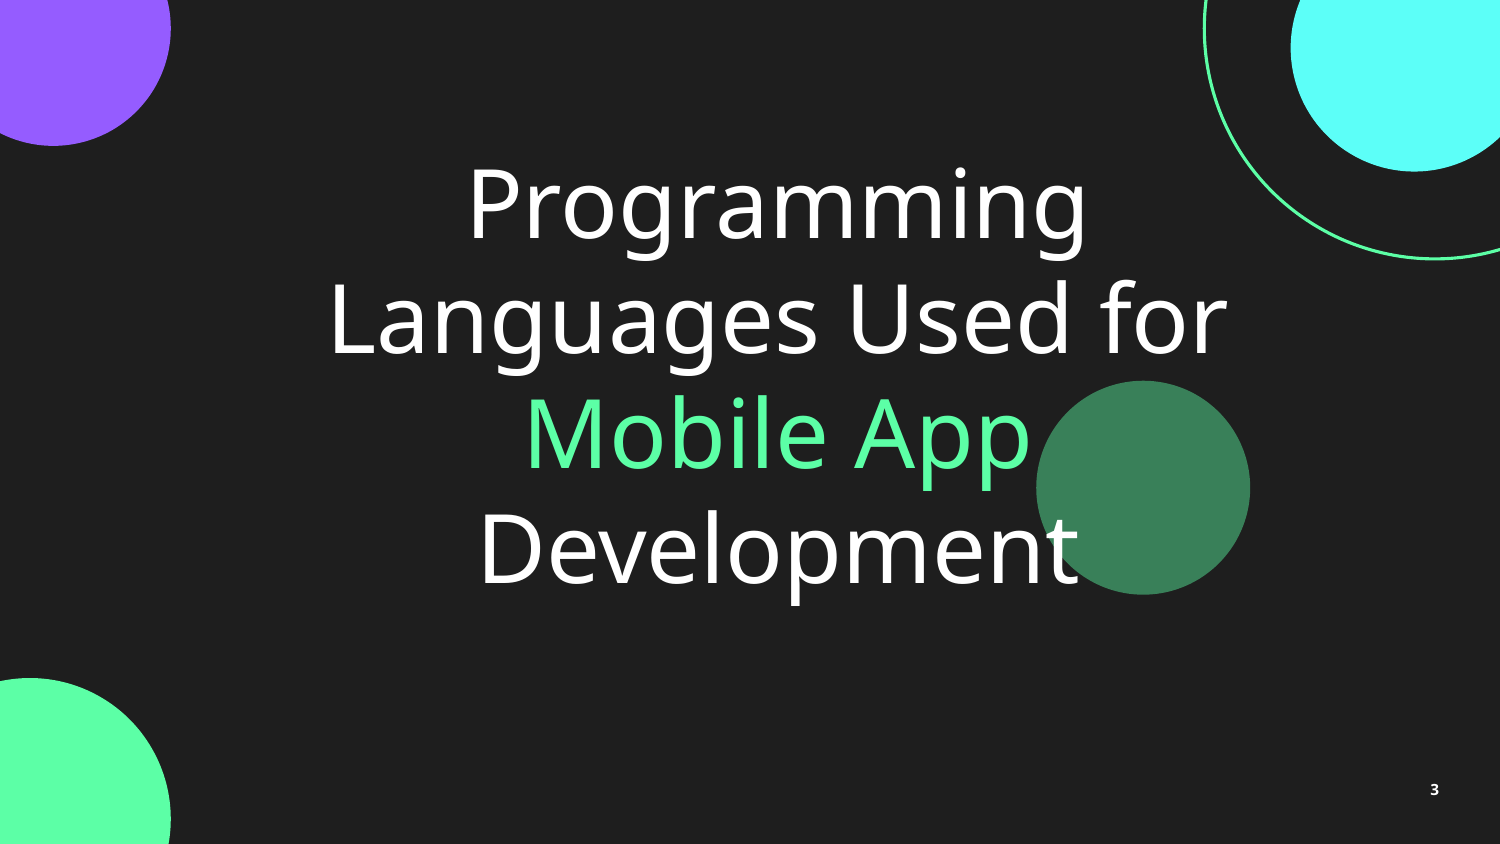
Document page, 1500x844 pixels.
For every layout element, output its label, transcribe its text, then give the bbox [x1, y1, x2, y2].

title Programming Languages Used for Mobile App Development [213, 150, 1343, 595]
slide_number ‹#› [1389, 764, 1480, 816]
